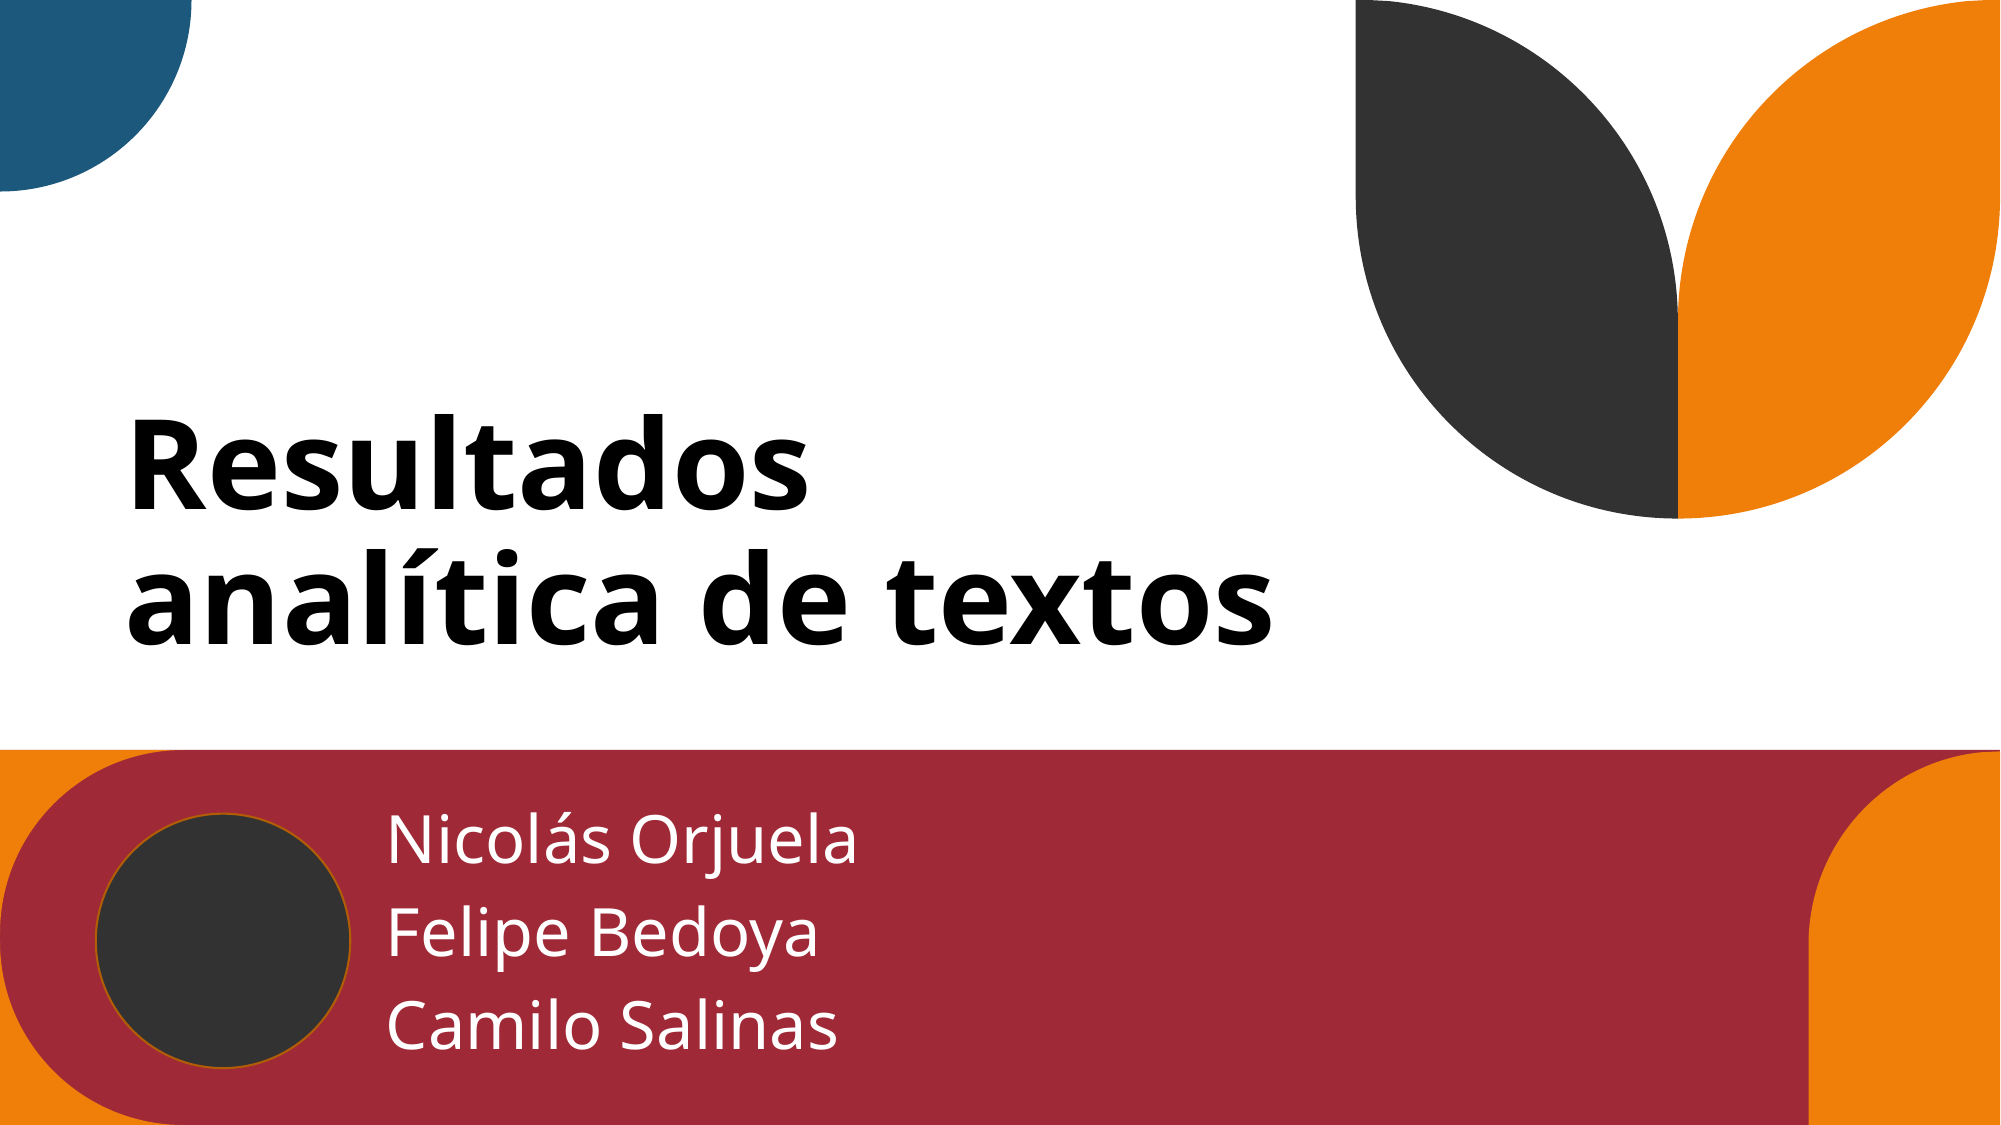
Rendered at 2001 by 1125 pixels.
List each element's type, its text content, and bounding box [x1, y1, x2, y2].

subtitle Nicolás Orjuela Felipe Bedoya Camilo Salinas [220, 798, 1780, 1080]
title Resultados analítica de textos [109, 287, 1366, 680]
